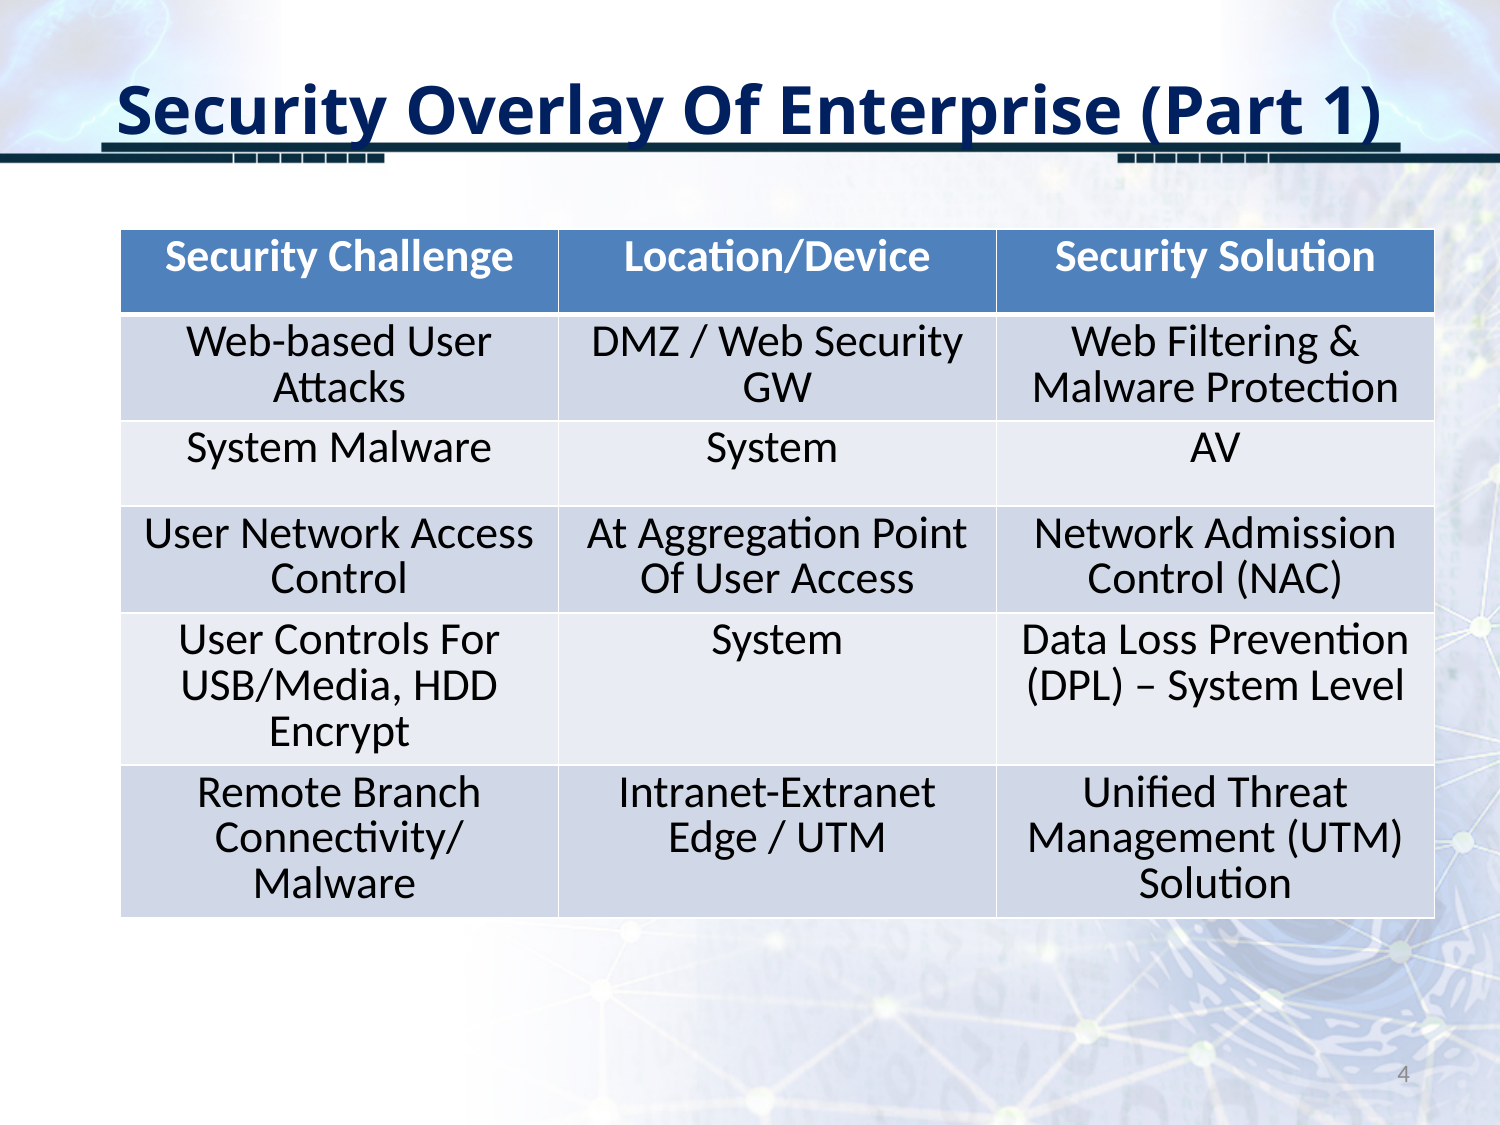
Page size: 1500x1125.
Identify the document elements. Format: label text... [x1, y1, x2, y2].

table_cell Web-based User Attacks [121, 317, 558, 420]
table_header Location/Device [559, 230, 996, 312]
table_cell Data Loss Prevention (DPL) – System Level [997, 614, 1434, 764]
table_cell DMZ / Web Security GW [559, 317, 996, 420]
table_header Security Challenge [121, 230, 558, 312]
table_cell System [559, 614, 996, 764]
table_cell Unified Threat Management (UTM) Solution [997, 766, 1434, 917]
table_cell System Malware [121, 422, 558, 505]
table_header Security Solution [997, 230, 1434, 312]
picture [0, 0, 1500, 1125]
table_cell Web Filtering & Malware Protection [997, 317, 1434, 420]
table_cell Remote Branch Connectivity/ Malware [121, 766, 558, 917]
table_cell AV [997, 422, 1434, 505]
table_cell At Aggregation Point Of User Access [559, 507, 996, 612]
slide_number 4 [1074, 1042, 1425, 1103]
title Security Overlay Of Enterprise (Part 1) [75, 34, 1425, 182]
table_cell Network Admission Control (NAC) [997, 507, 1434, 612]
table_cell User Network Access Control [121, 507, 558, 612]
table_cell System [559, 422, 996, 505]
table_cell User Controls For USB/Media, HDD Encrypt [121, 614, 558, 764]
table_cell Intranet-Extranet Edge / UTM [559, 766, 996, 917]
